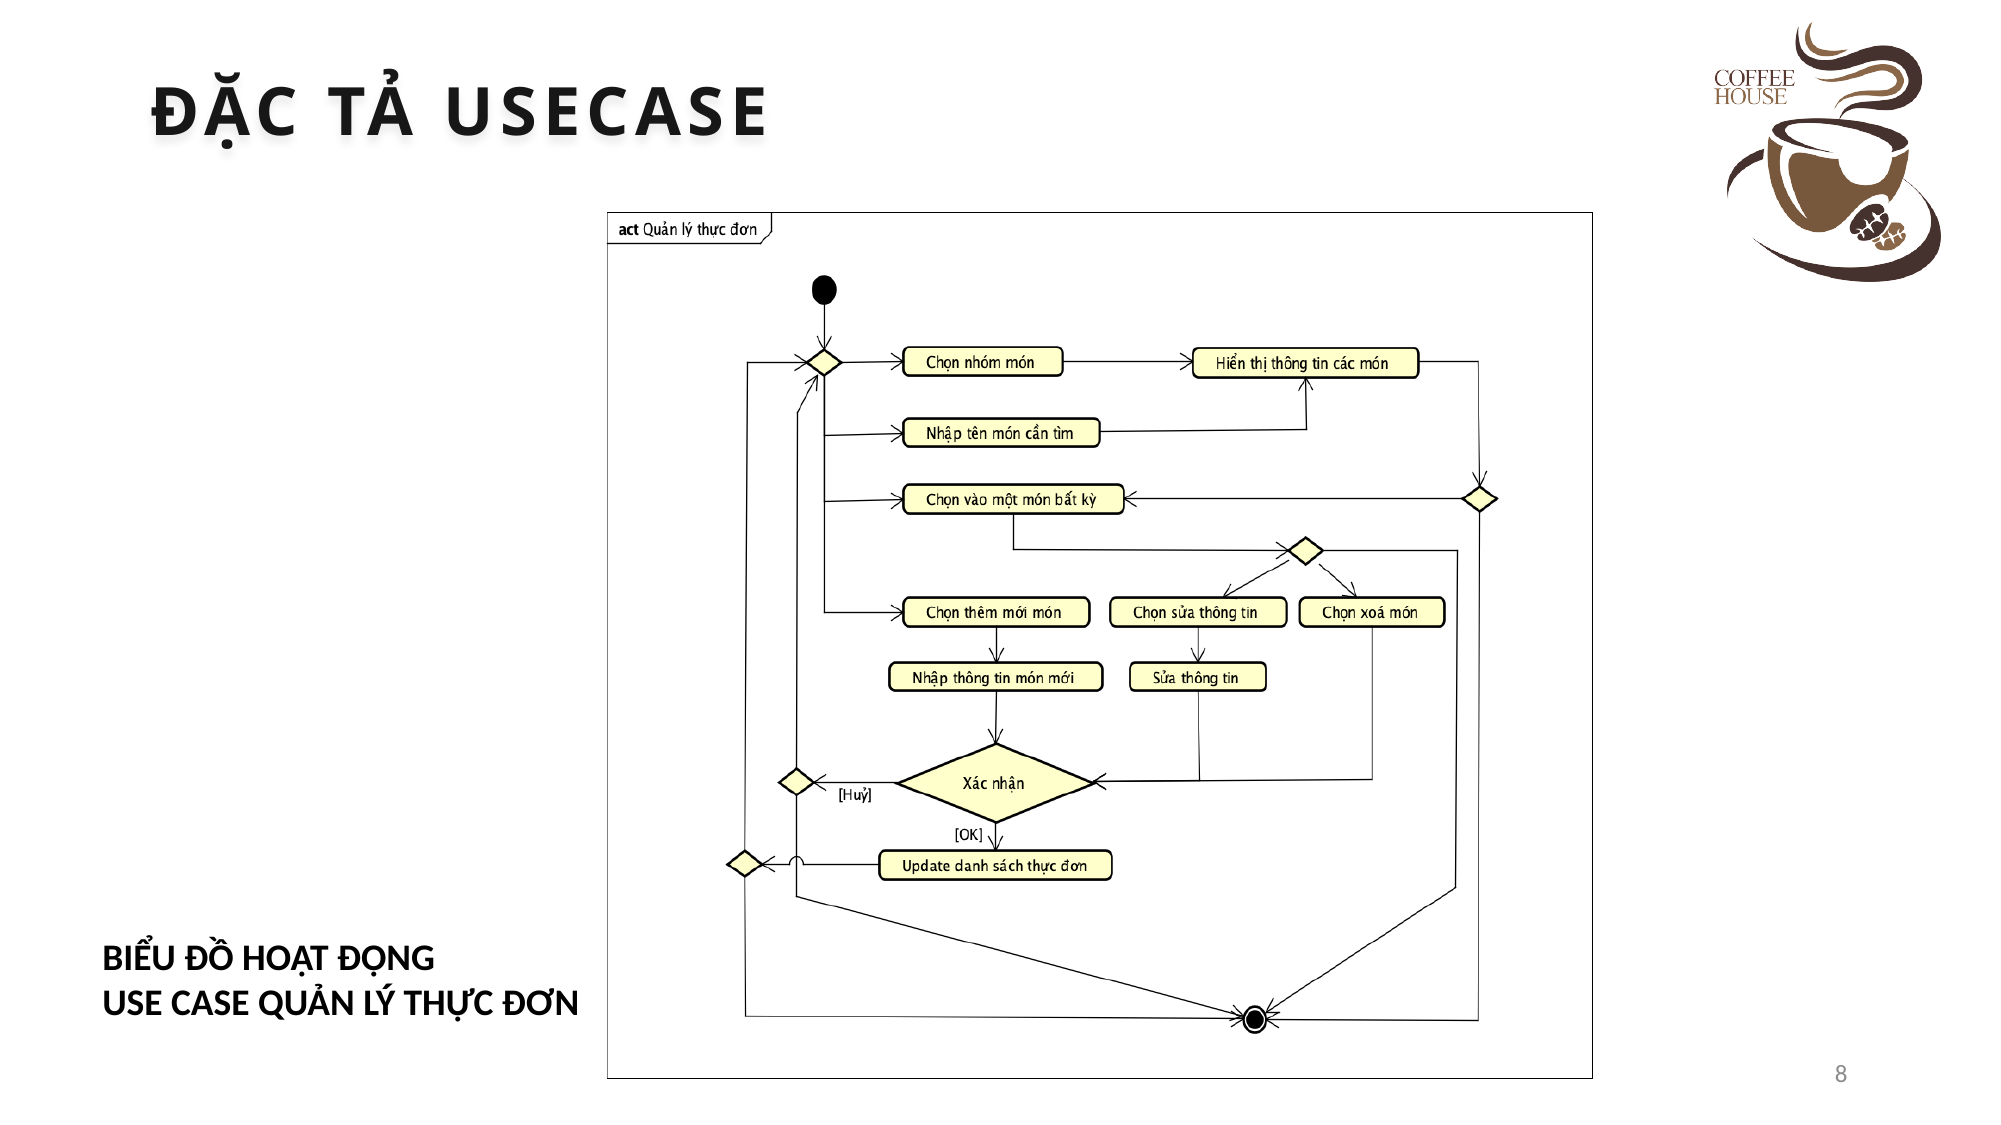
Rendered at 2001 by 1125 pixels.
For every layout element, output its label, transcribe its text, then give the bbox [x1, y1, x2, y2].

picture [595, 199, 1603, 1091]
text_box ĐẶC TẢ USECASE [44, 36, 876, 183]
text_box BIỂU ĐỒ HOẠT ĐỘNG USE CASE QUẢN LÝ THỰC ĐƠN [87, 925, 595, 1031]
slide_number 8 [1412, 1042, 1863, 1103]
picture [1714, 21, 1941, 282]
